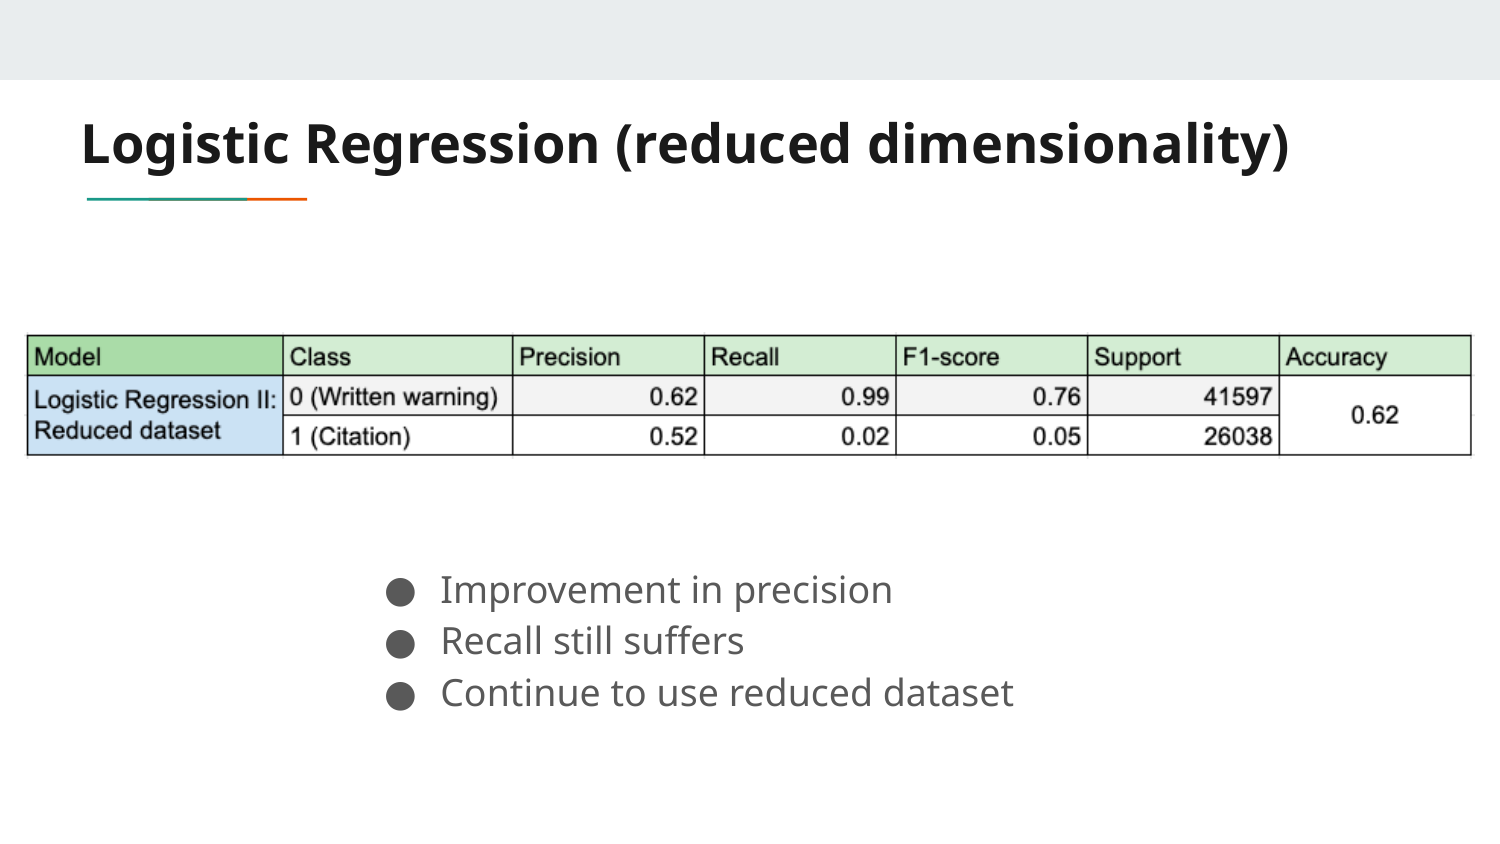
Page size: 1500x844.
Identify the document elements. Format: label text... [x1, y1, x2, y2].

list Improvement in precision Recall still suffers Continue to use reduced dataset [350, 544, 1150, 730]
picture [24, 332, 1476, 459]
title Logistic Regression (reduced dimensionality) [65, 94, 1327, 183]
